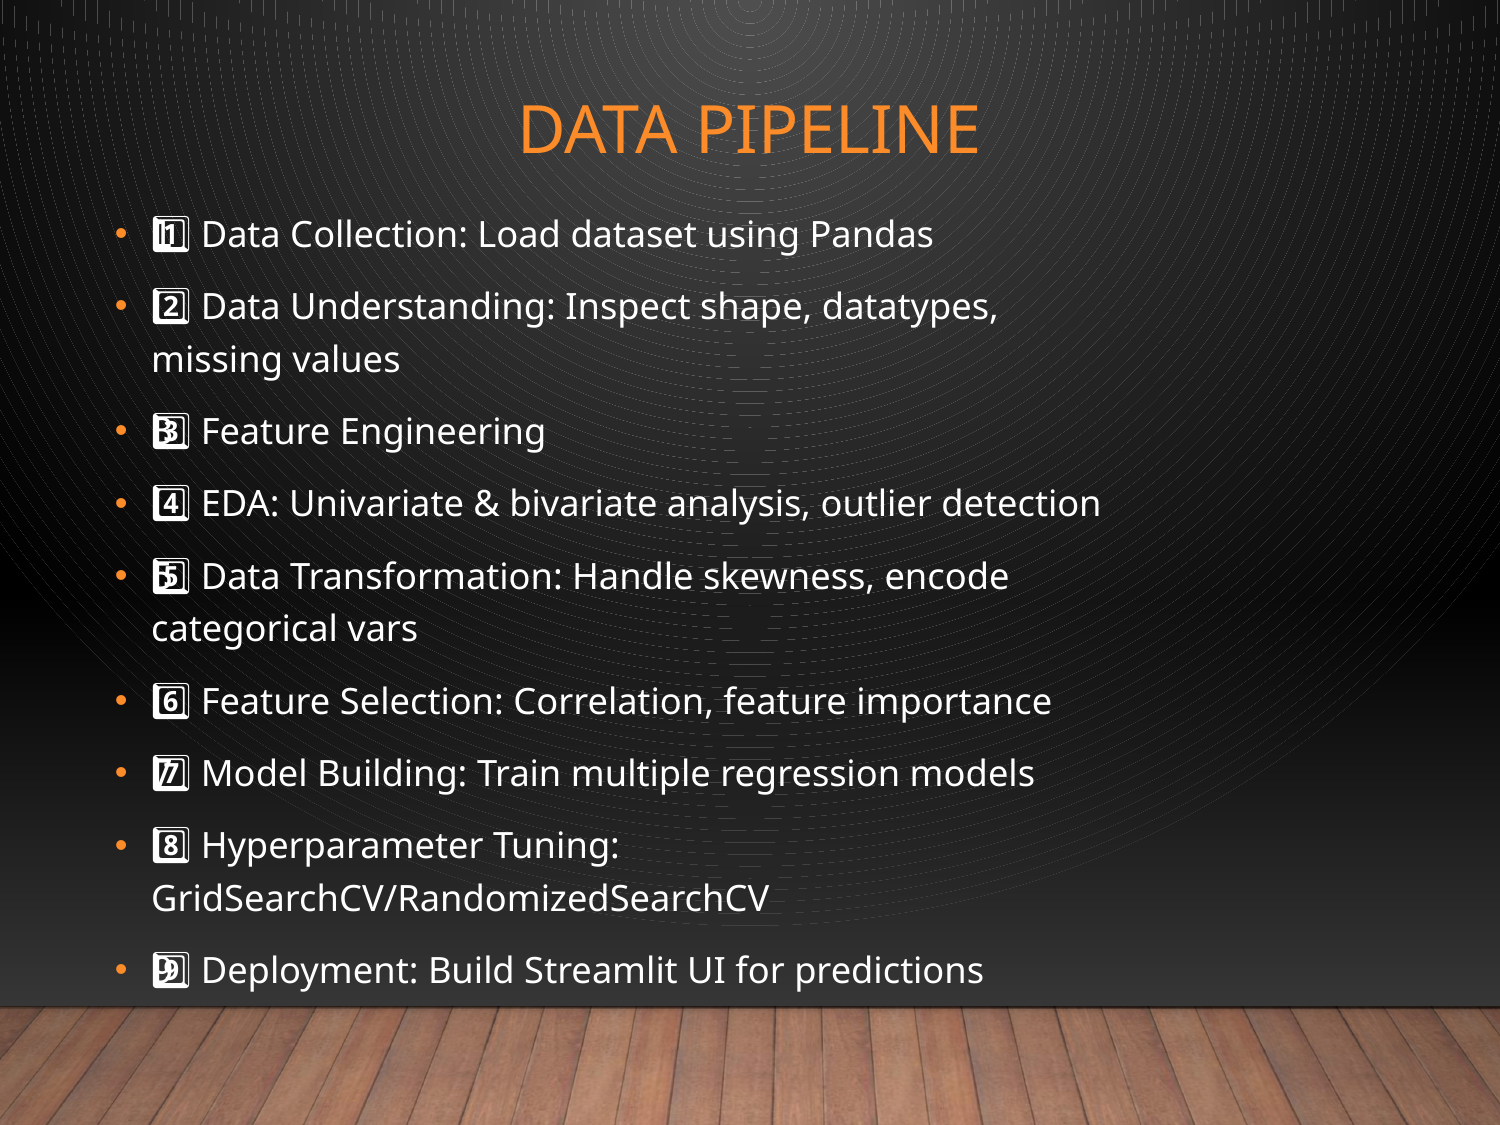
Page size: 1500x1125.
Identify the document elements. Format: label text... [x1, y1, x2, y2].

picture [0, 1006, 1500, 1125]
list 1️⃣ Data Collection: Load dataset using Pandas 2️⃣ Data Understanding: Inspect shape, datatypes, missing values 3️⃣ Feature Engineering 4️⃣ EDA: Univariate & bivariate analysis, outlier detection 5️⃣ Data Transformation: Handle skewness, encode categorical vars 6️⃣ Feature Selection: Correlation, feature importance 7️⃣ Model Building: Train multiple regression models 8️⃣ Hyperparameter Tuning: GridSearchCV/RandomizedSearchCV 9️⃣ Deployment: Build Streamlit UI for predictions [99, 194, 1126, 1058]
title Data Pipeline [236, 45, 1263, 219]
